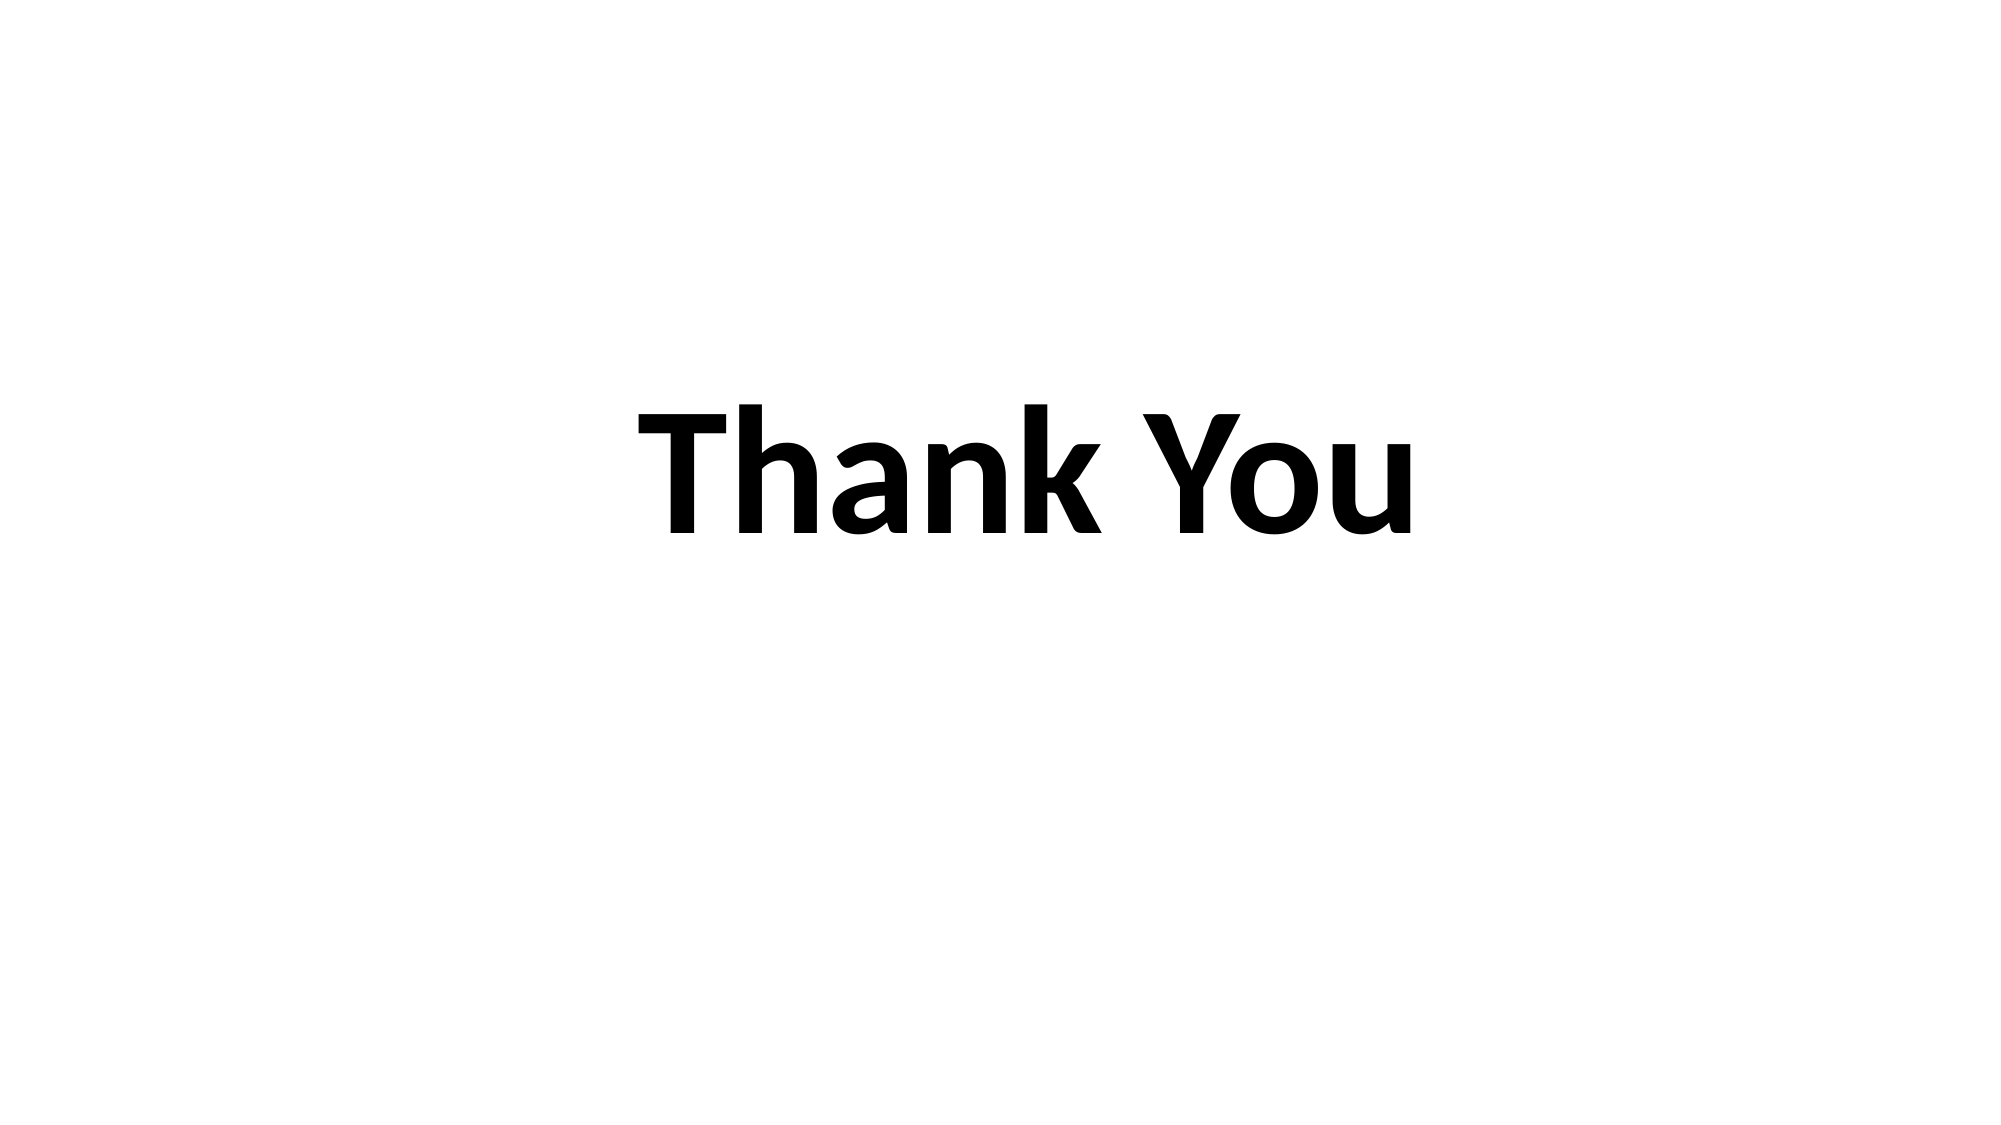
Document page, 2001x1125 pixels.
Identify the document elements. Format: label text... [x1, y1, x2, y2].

list Thank You [167, 367, 1893, 654]
